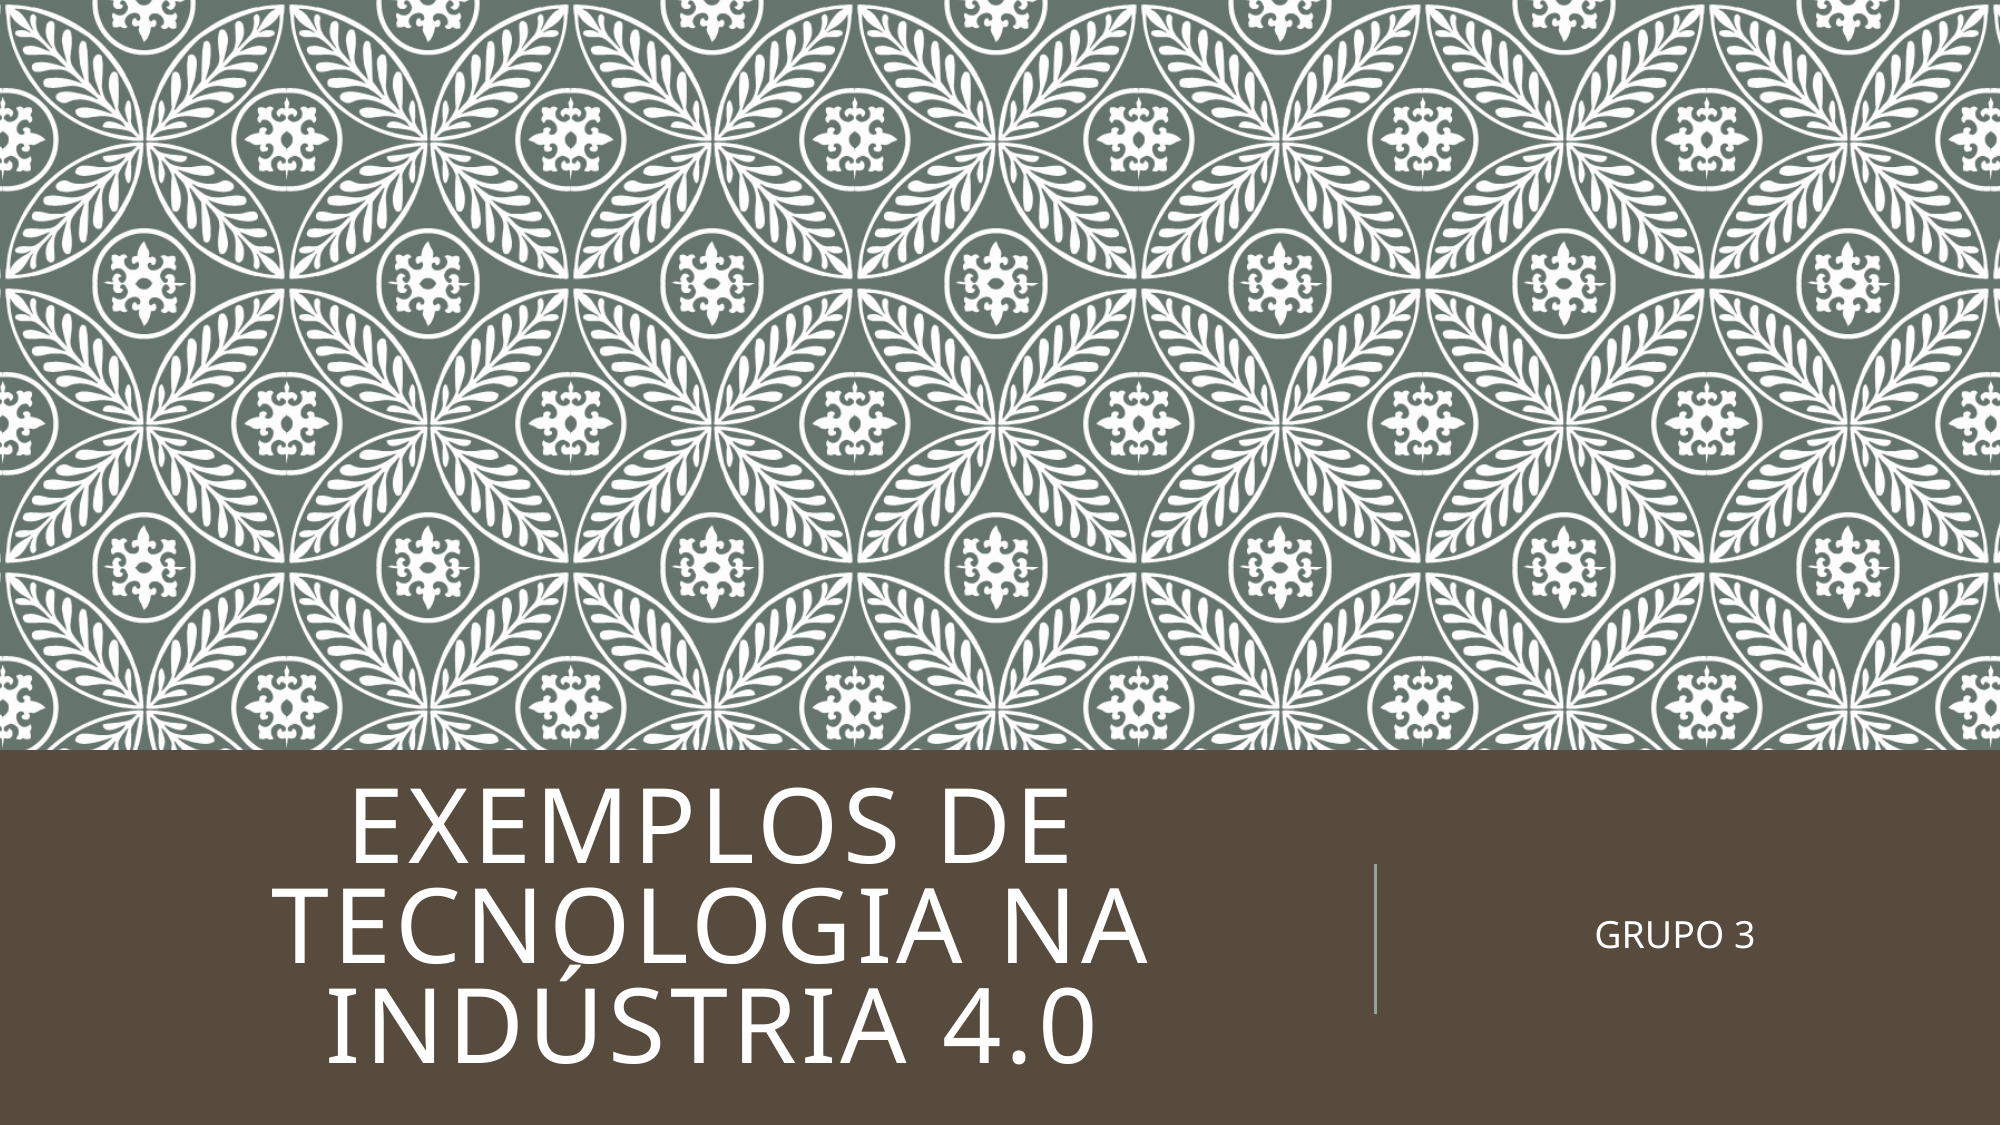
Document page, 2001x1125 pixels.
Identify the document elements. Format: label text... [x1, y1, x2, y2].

title Exemplos de tecnologia na indústria 4.0 [75, 813, 1350, 1054]
subtitle GRUPO 3 [1412, 813, 1938, 1054]
